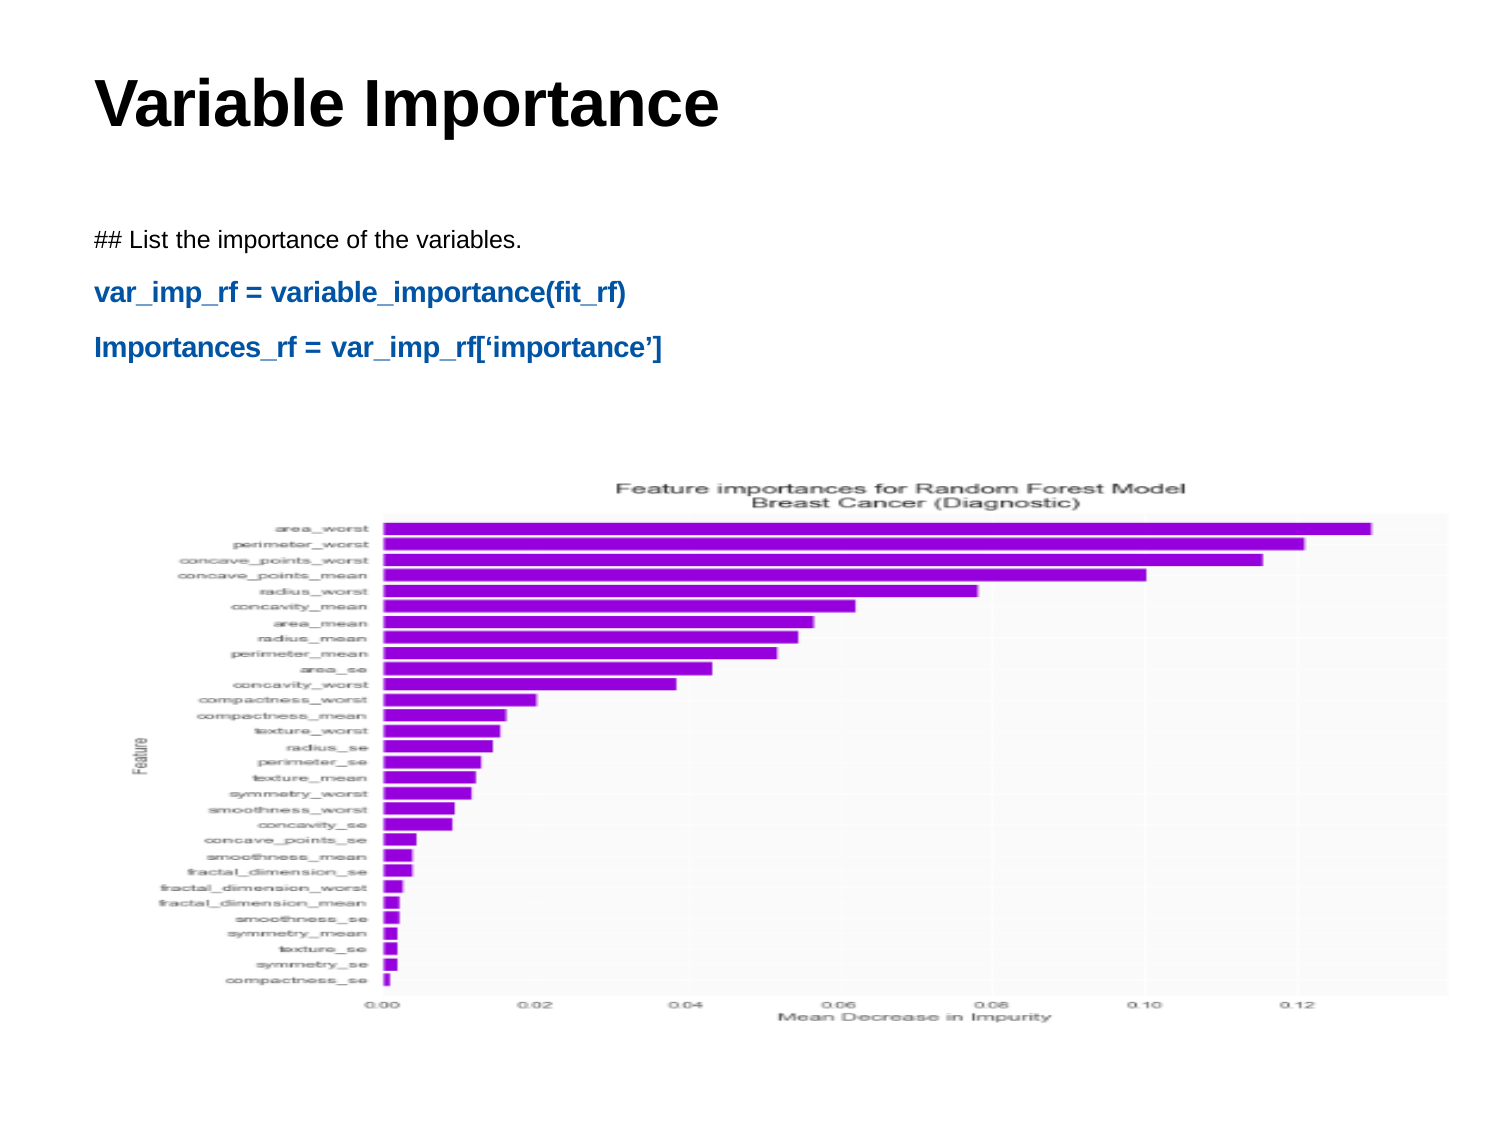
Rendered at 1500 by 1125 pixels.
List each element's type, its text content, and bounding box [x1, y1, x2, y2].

text_box [131, 483, 1450, 1023]
text_box Variable Importance [92, 57, 728, 140]
text_box ## List the importance of the variables. var_imp_rf = variable_importance(fit_rf) Importances_rf = var_imp_rf[‘importance’] [92, 206, 667, 364]
